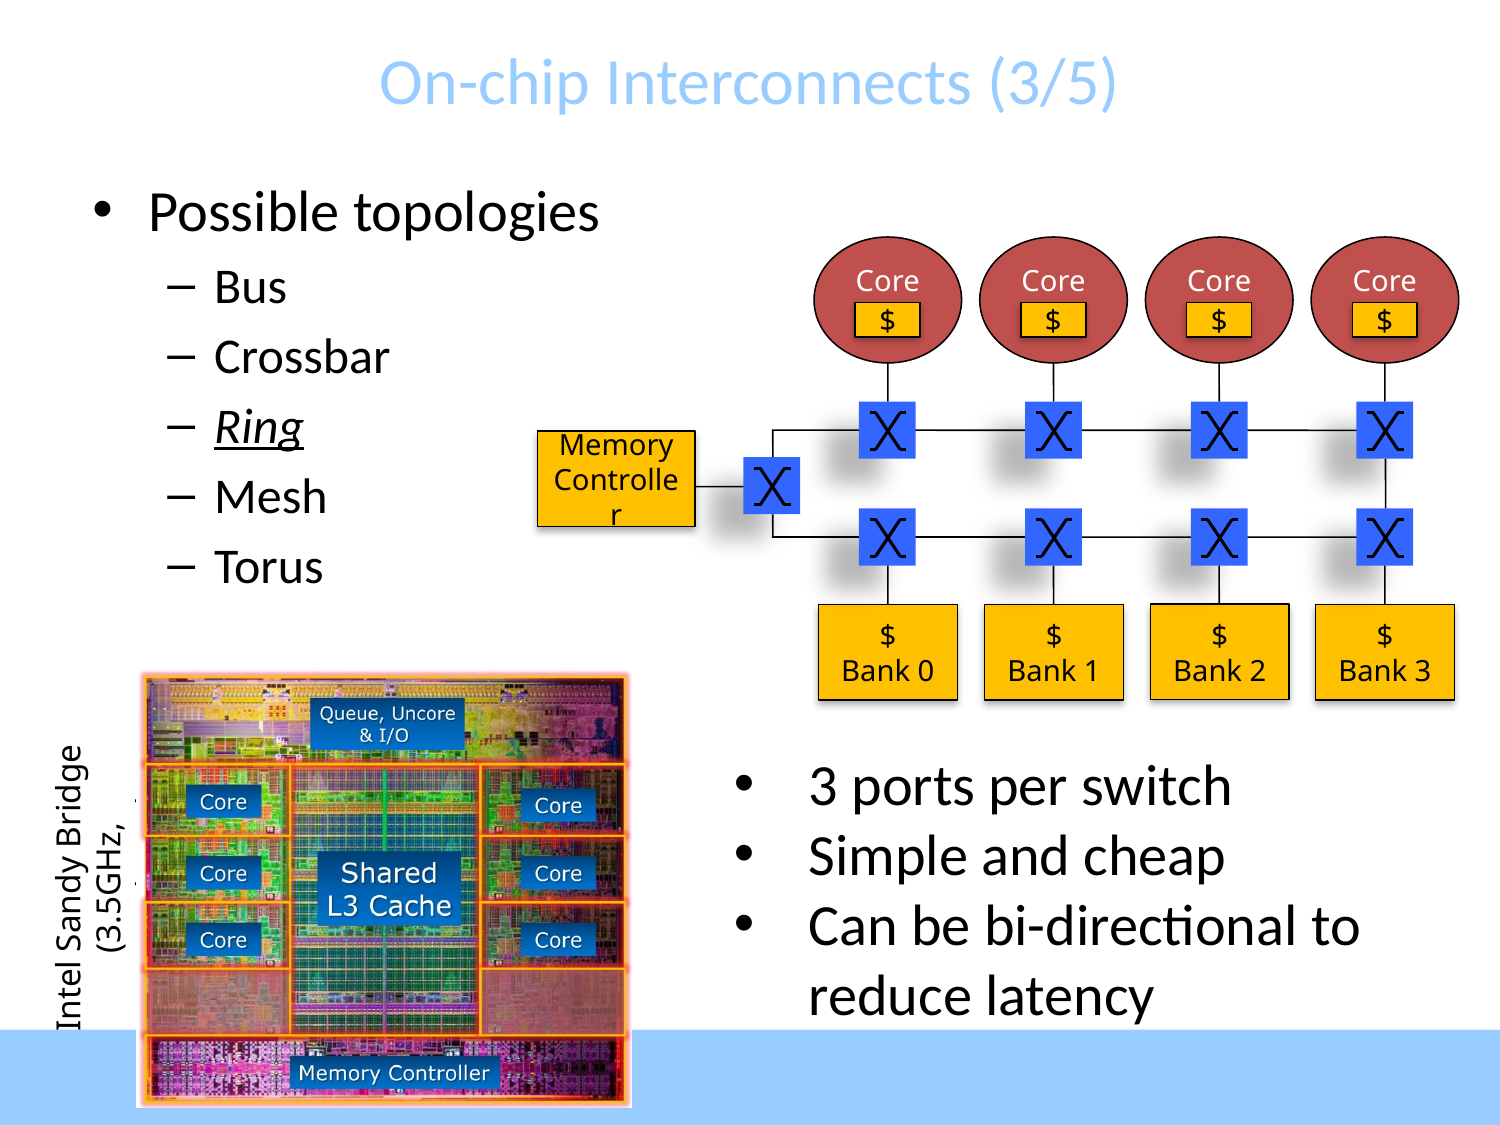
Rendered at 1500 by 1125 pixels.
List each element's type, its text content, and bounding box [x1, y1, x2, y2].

title On-chip Interconnects (3/5) [0, 30, 1500, 126]
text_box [1190, 401, 1248, 460]
picture [136, 668, 633, 1108]
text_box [1024, 508, 1083, 566]
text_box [887, 362, 1386, 402]
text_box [1190, 508, 1248, 566]
text_box 3 ports per switch Simple and cheap Can be bi-directional to reduce latency [719, 739, 1459, 1035]
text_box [1356, 508, 1414, 566]
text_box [813, 236, 1459, 364]
text_box $ Bank 0 [818, 604, 958, 700]
list Possible topologies Bus Crossbar Ring Mesh Torus [77, 165, 1428, 1000]
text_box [743, 456, 801, 515]
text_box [858, 508, 916, 566]
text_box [1356, 401, 1414, 460]
text_box Intel Sandy Bridge (3.5GHz, 6 cores, 2 threads per core) [39, 668, 135, 1108]
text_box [858, 401, 916, 460]
text_box $ Bank 2 [1150, 603, 1290, 700]
text_box $ Bank 3 [1315, 604, 1455, 700]
text_box $ Bank 1 [984, 604, 1124, 700]
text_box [1024, 401, 1083, 460]
text_box Memory Controller [537, 431, 696, 527]
